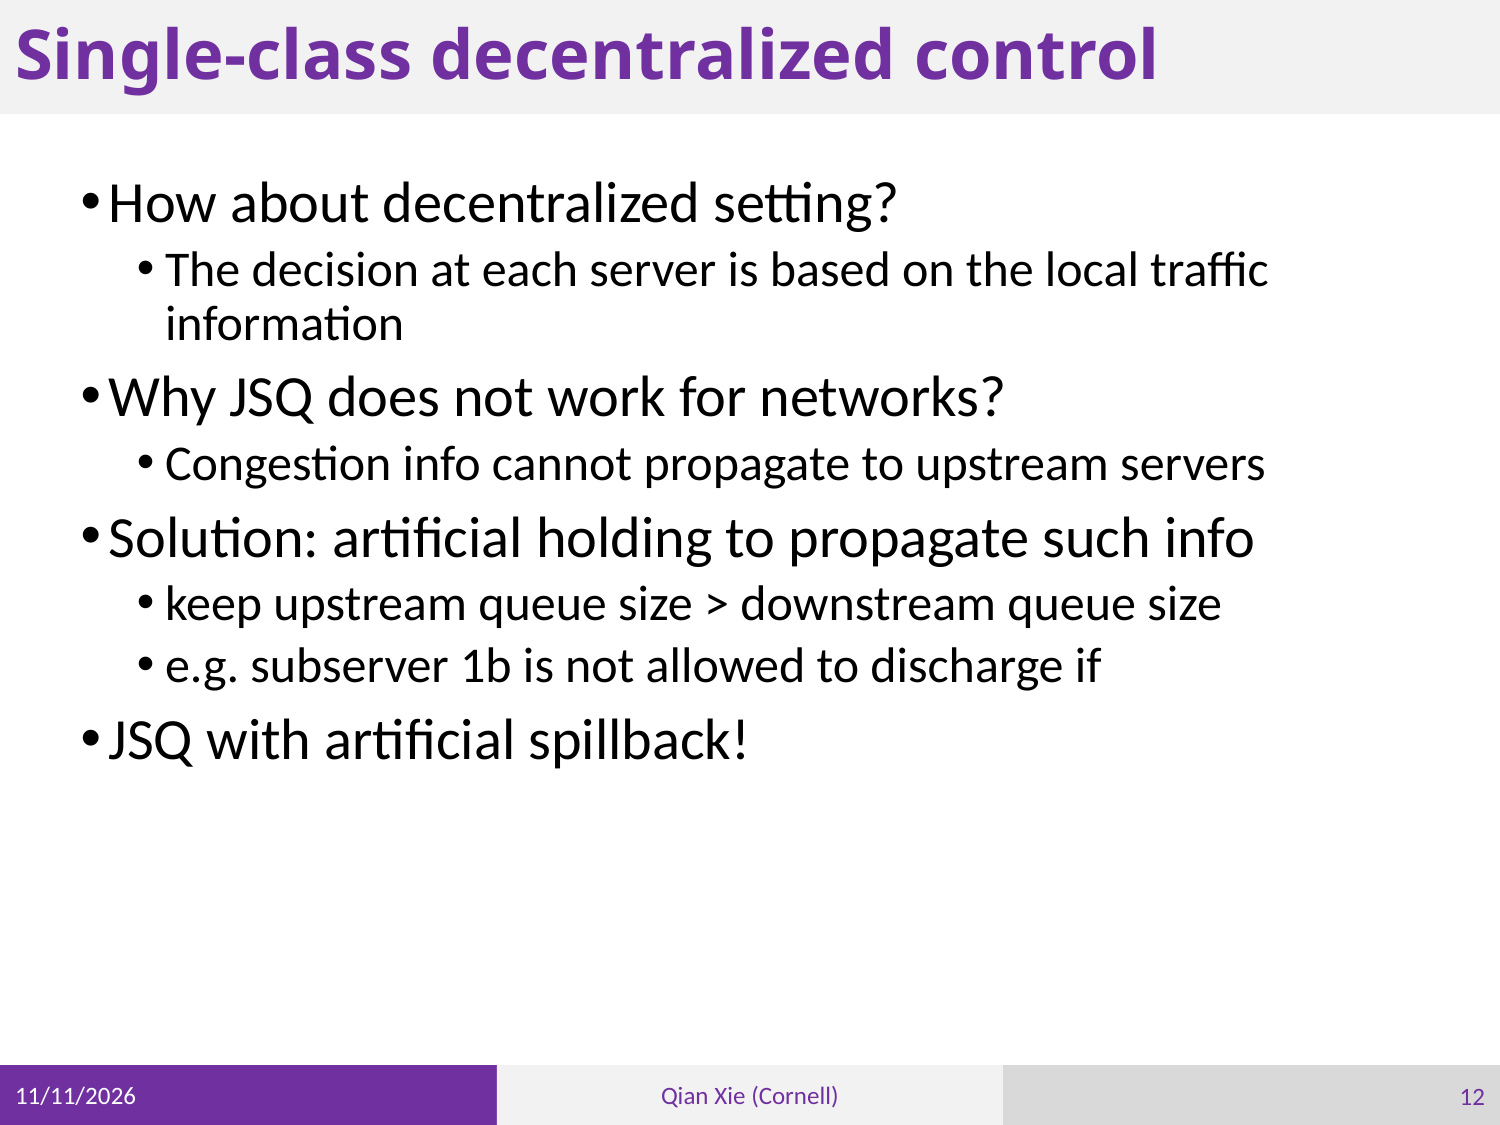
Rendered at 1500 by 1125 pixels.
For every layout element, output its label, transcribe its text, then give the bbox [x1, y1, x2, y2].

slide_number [0, 1065, 497, 1125]
footer Qian Xie (Cornell) [497, 1065, 1003, 1125]
slide_number 12 [1003, 1065, 1500, 1125]
title Single-class decentralized control [0, 0, 1500, 114]
